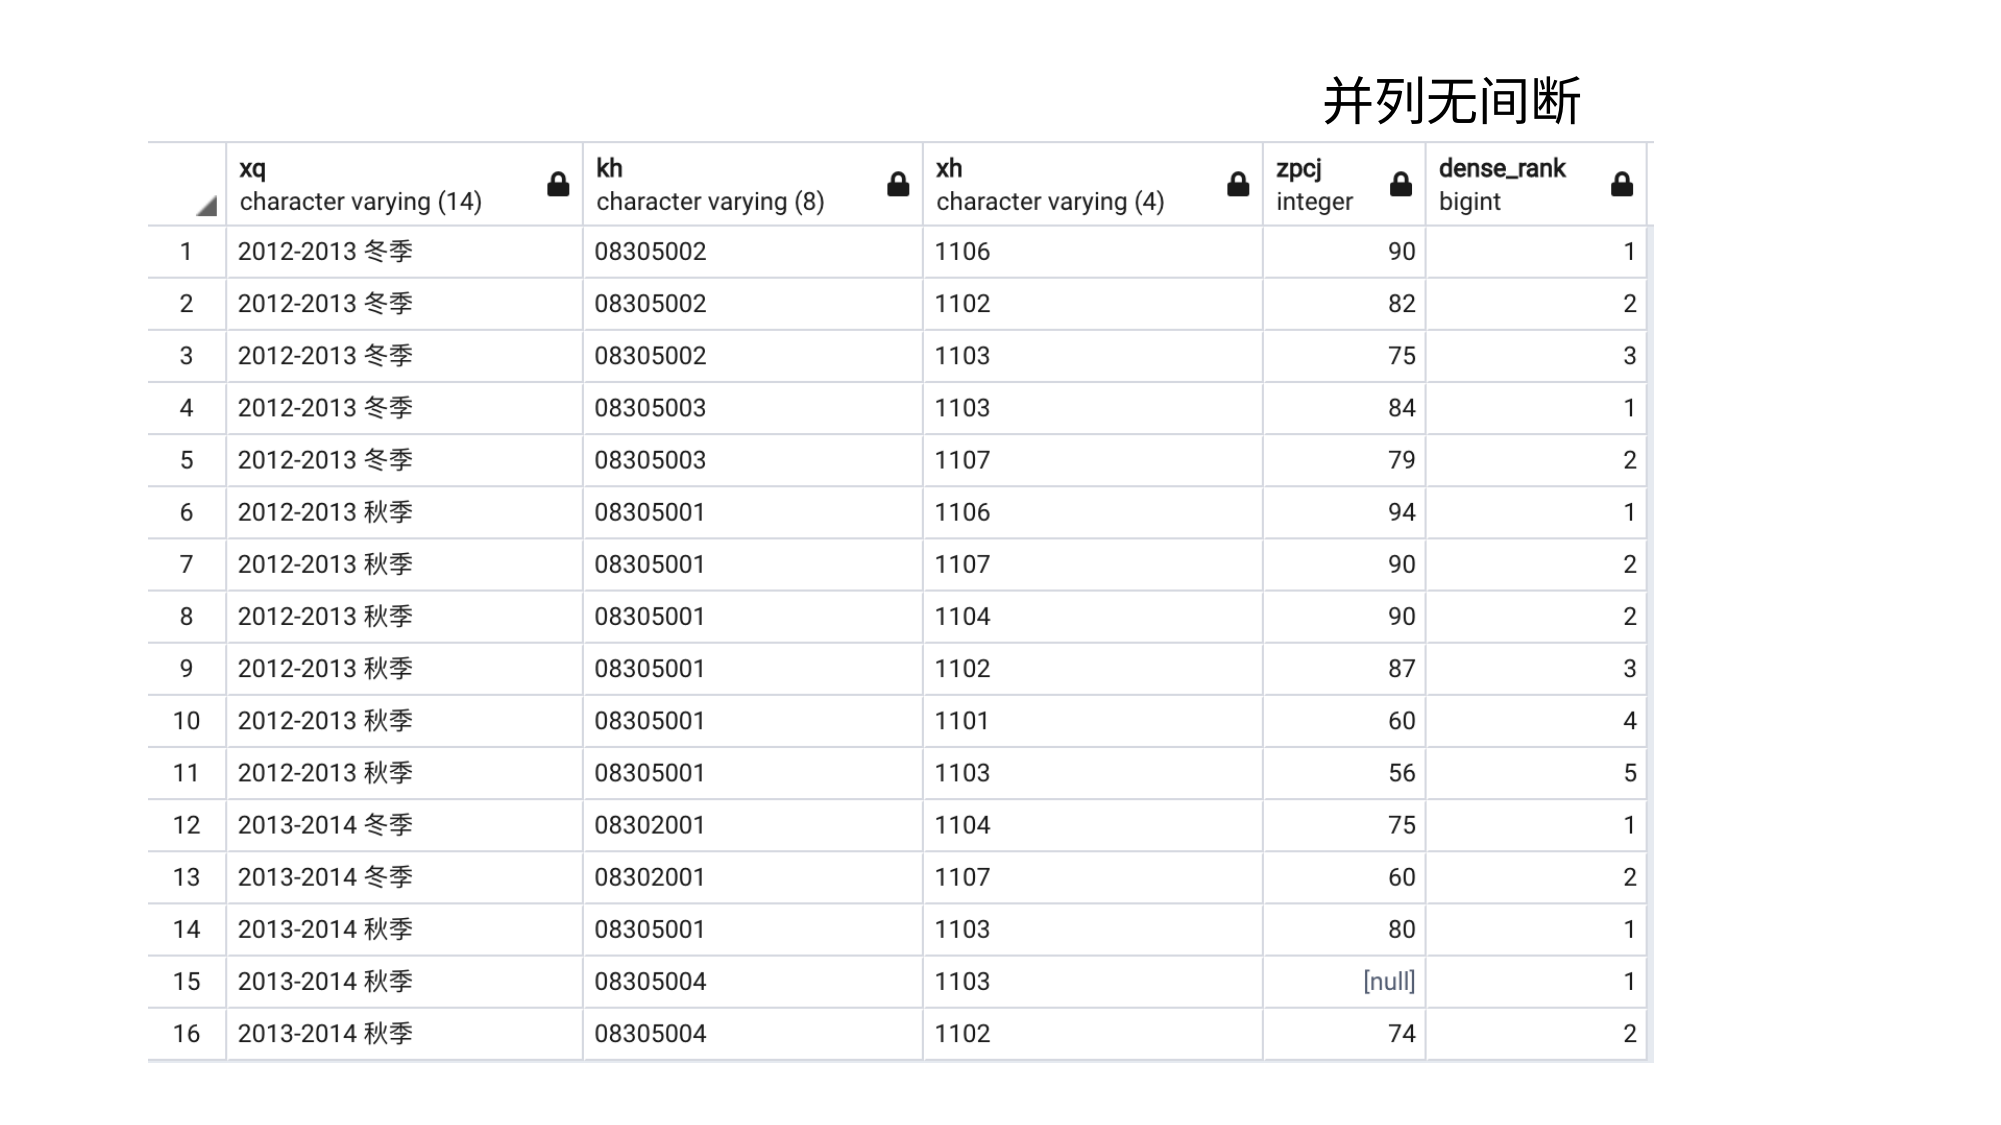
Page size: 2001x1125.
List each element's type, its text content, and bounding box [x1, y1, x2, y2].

picture [148, 139, 1654, 1063]
text_box 并列无间断 [1307, 61, 1598, 139]
